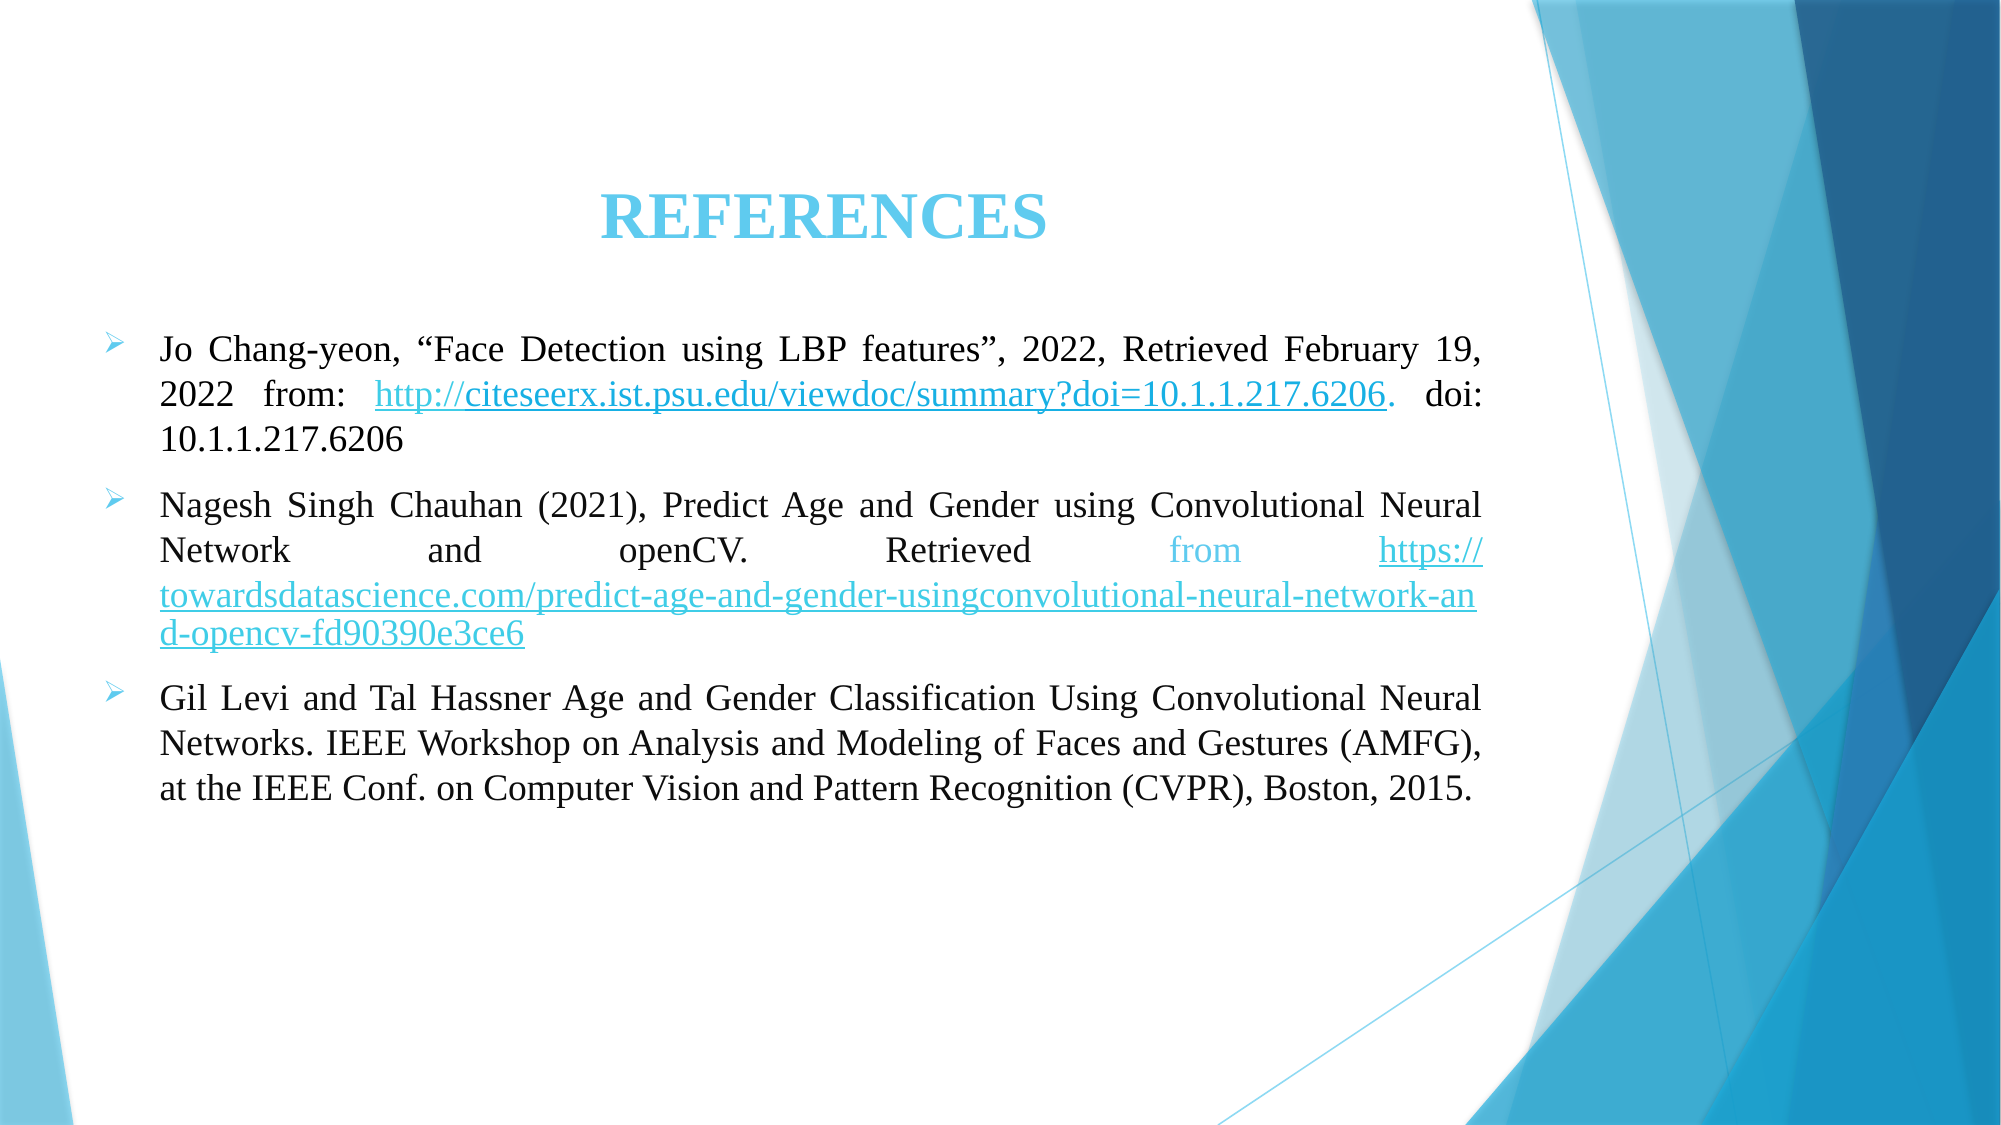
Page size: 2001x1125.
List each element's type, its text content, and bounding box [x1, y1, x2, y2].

list Jo Chang-yeon, “Face Detection using LBP features”, 2022, Retrieved February 19, 2022 from: http://citeseerx.ist.psu.edu/viewdoc/summary?doi=10.1.1.217.6206. doi: 10.1.1.217.6206 Nagesh Singh Chauhan (2021), Predict Age and Gender using Convolutional Neural Network and openCV. Retrieved from https://towardsdatascience.com/predict-age-and-gender-usingconvolutional-neural-network-and-opencv-fd90390e3ce6 Gil Levi and Tal Hassner Age and Gender Classification Using Convolutional Neural Networks. IEEE Workshop on Analysis and Modeling of Faces and Gestures (AMFG), at the IEEE Conf. on Computer Vision and Pattern Recognition (CVPR), Boston, 2015. [88, 316, 1499, 954]
title REFERENCES [119, 164, 1530, 285]
